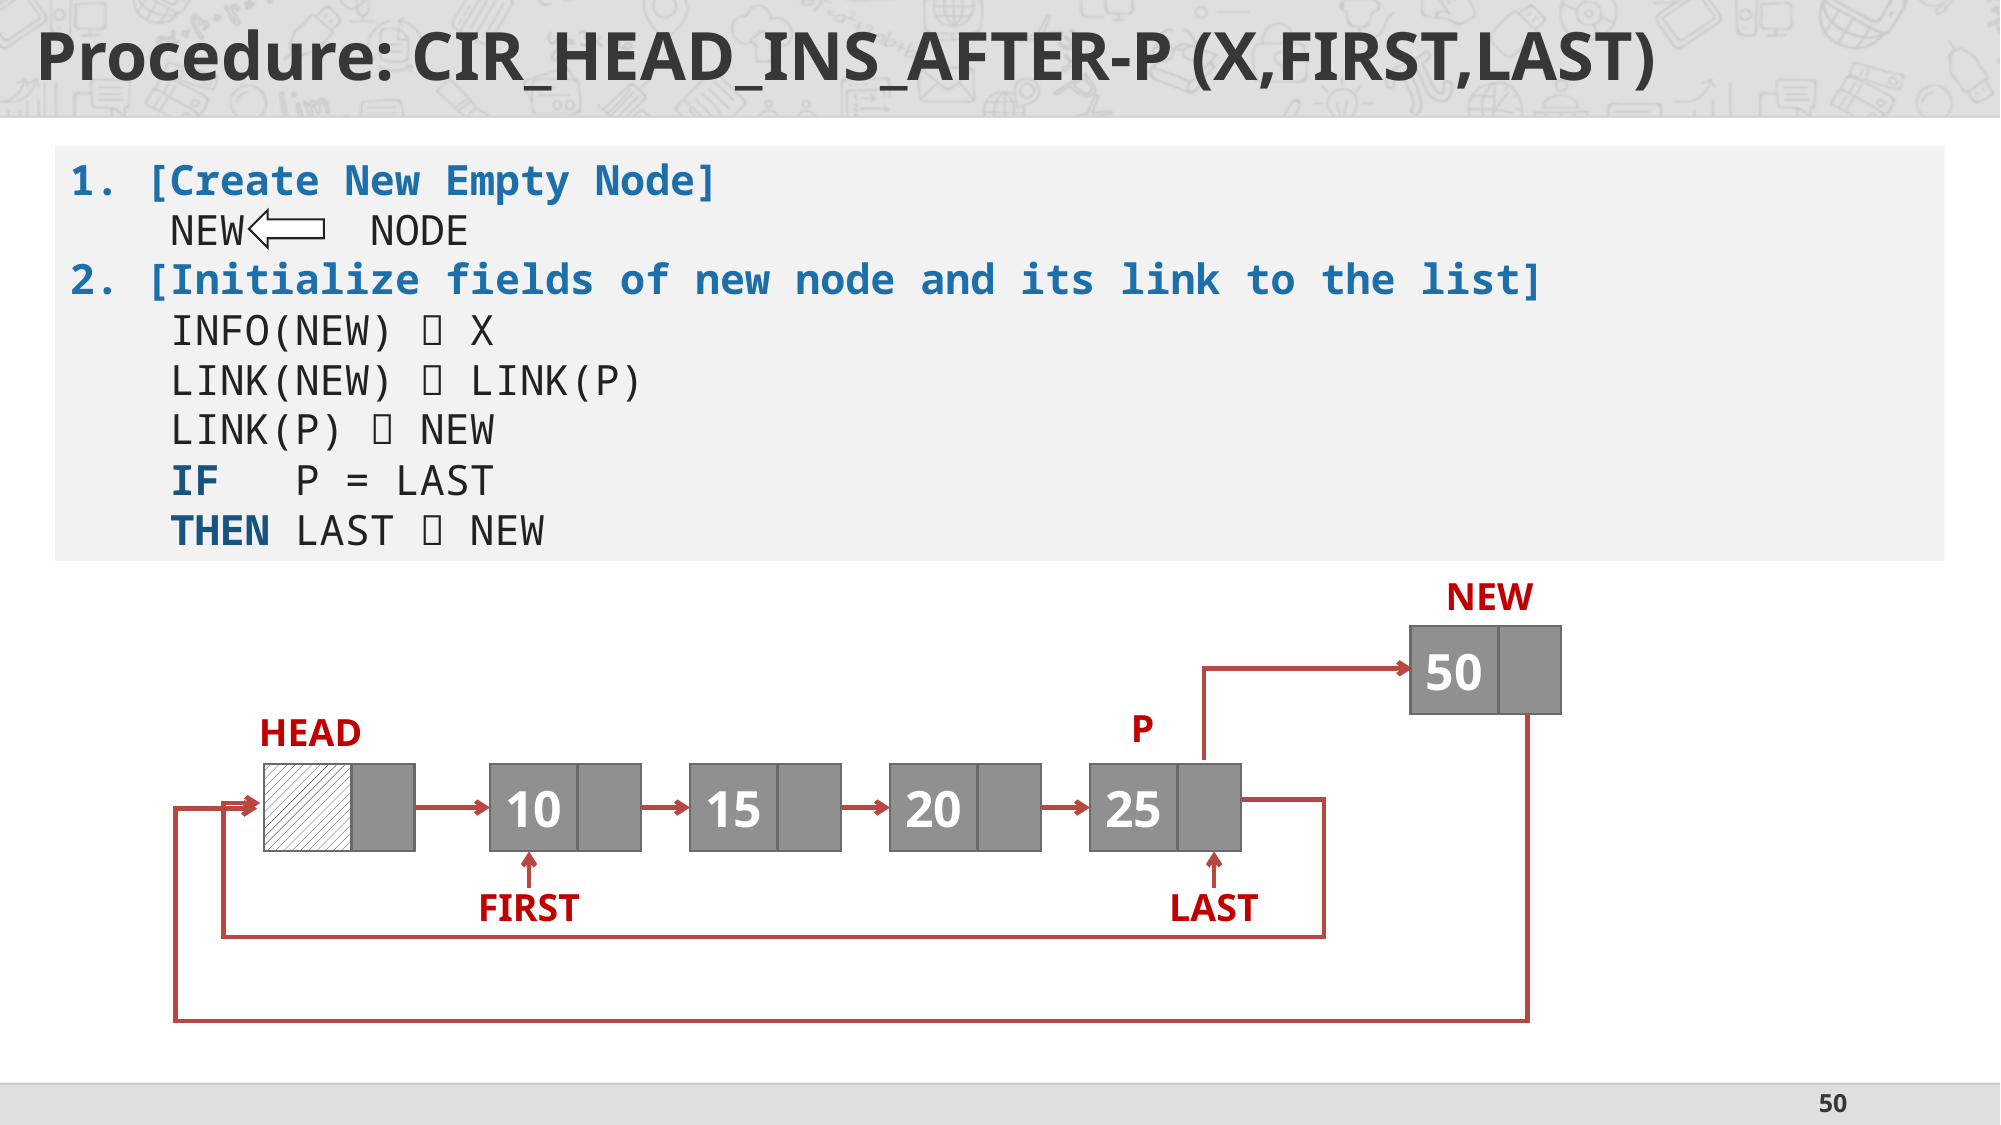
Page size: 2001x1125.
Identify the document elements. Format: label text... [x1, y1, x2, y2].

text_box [689, 763, 841, 852]
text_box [1157, 851, 1271, 938]
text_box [489, 763, 641, 852]
text_box [1203, 661, 1410, 760]
text_box P [1116, 698, 1169, 758]
text_box NEW [1430, 565, 1549, 625]
text_box [245, 795, 263, 808]
text_box [247, 207, 325, 251]
text_box [222, 802, 248, 808]
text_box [1410, 626, 1562, 714]
title Procedure: CIR_HEAD_INS_AFTER-P (X,FIRST,LAST) [0, 0, 2000, 117]
text_box HEAD [244, 701, 378, 761]
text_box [889, 763, 1041, 852]
text_box [174, 714, 1528, 1022]
text_box 1. [Create New Empty Node] NEW NODE 2. [Initialize fields of new node and its link to the list] INFO(NEW)  X LINK(NEW)  LINK(P) LINK(P)  NEW IF P = LAST THEN LAST  NEW [55, 145, 1945, 561]
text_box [1089, 763, 1241, 852]
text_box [263, 763, 415, 852]
